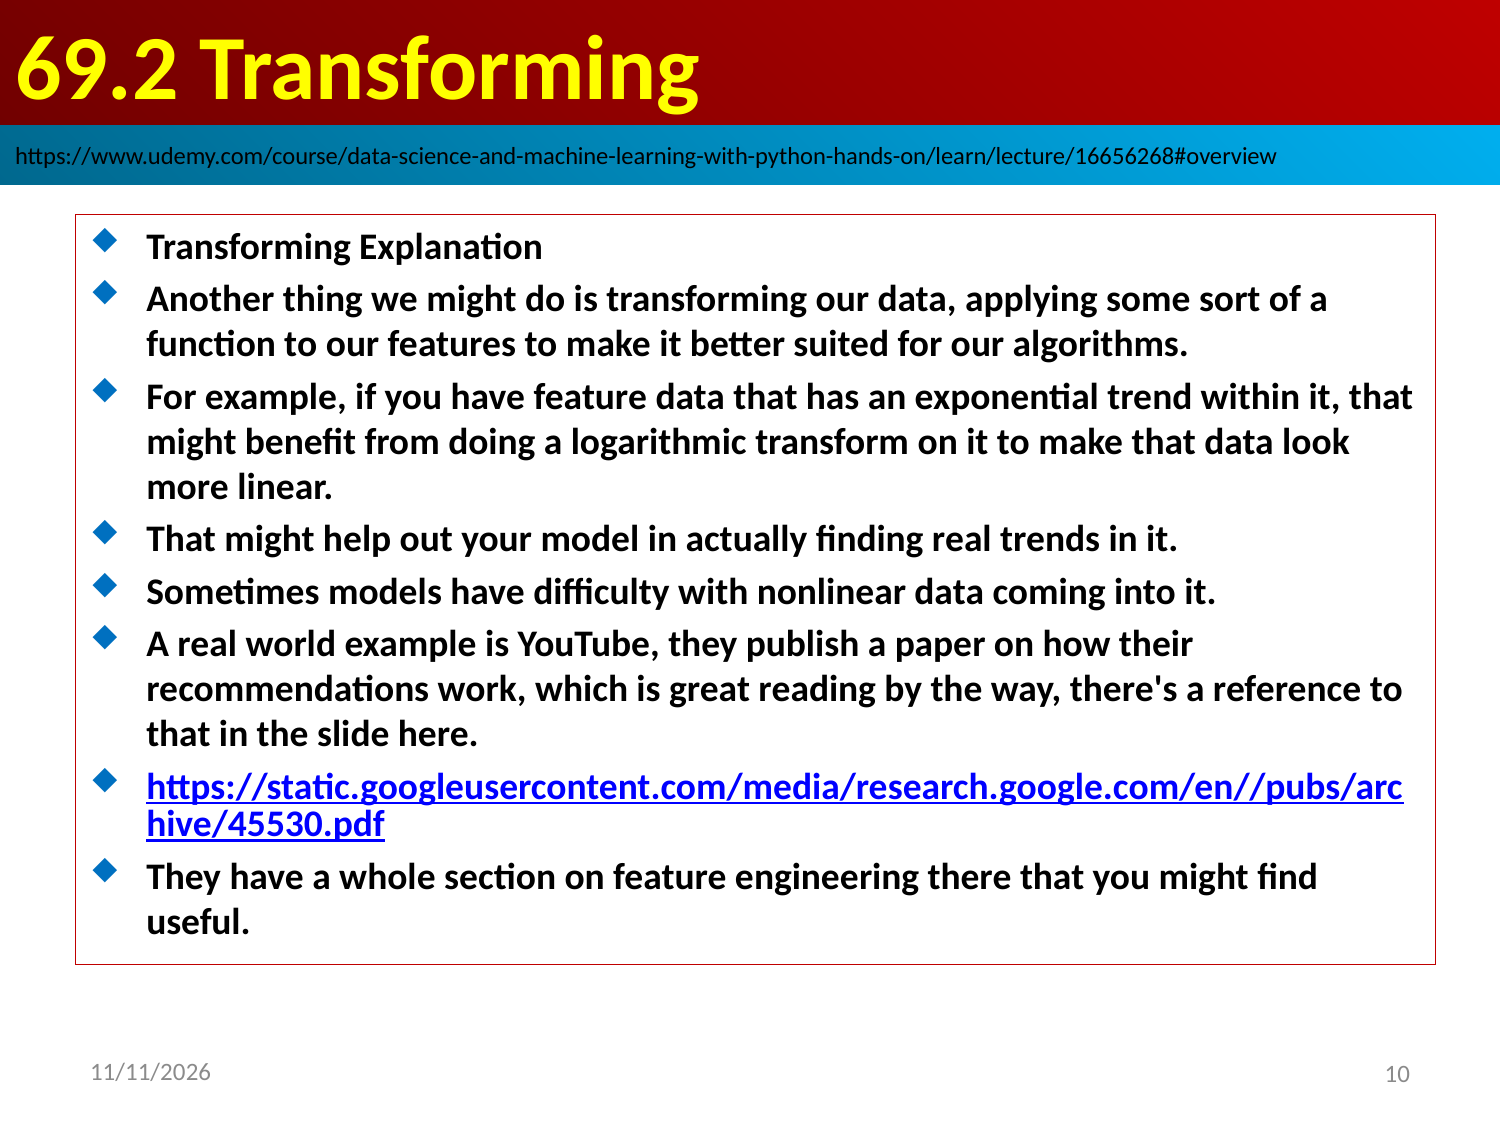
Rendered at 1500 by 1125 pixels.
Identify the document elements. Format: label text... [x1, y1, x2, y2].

subtitle Transforming Explanation Another thing we might do is transforming our data, applying some sort of a function to our features to make it better suited for our algorithms. For example, if you have feature data that has an exponential trend within it, that might benefit from doing a logarithmic transform on it to make that data look more linear. That might help out your model in actually finding real trends in it. Sometimes models have difficulty with nonlinear data coming into it. A real world example is YouTube, they publish a paper on how their recommendations work, which is great reading by the way, there's a reference to that in the slide here. https://static.googleusercontent.com/media/research.google.com/en//pubs/archive/45530.pdf They have a whole section on feature engineering there that you might find useful. [75, 214, 1436, 965]
text_box https://www.udemy.com/course/data-science-and-machine-learning-with-python-hands-on/learn/lecture/16656268#overview [0, 125, 1500, 185]
title 69.2 Transforming [0, 0, 1500, 125]
slide_number 10 [1074, 1042, 1425, 1103]
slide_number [75, 1040, 425, 1101]
